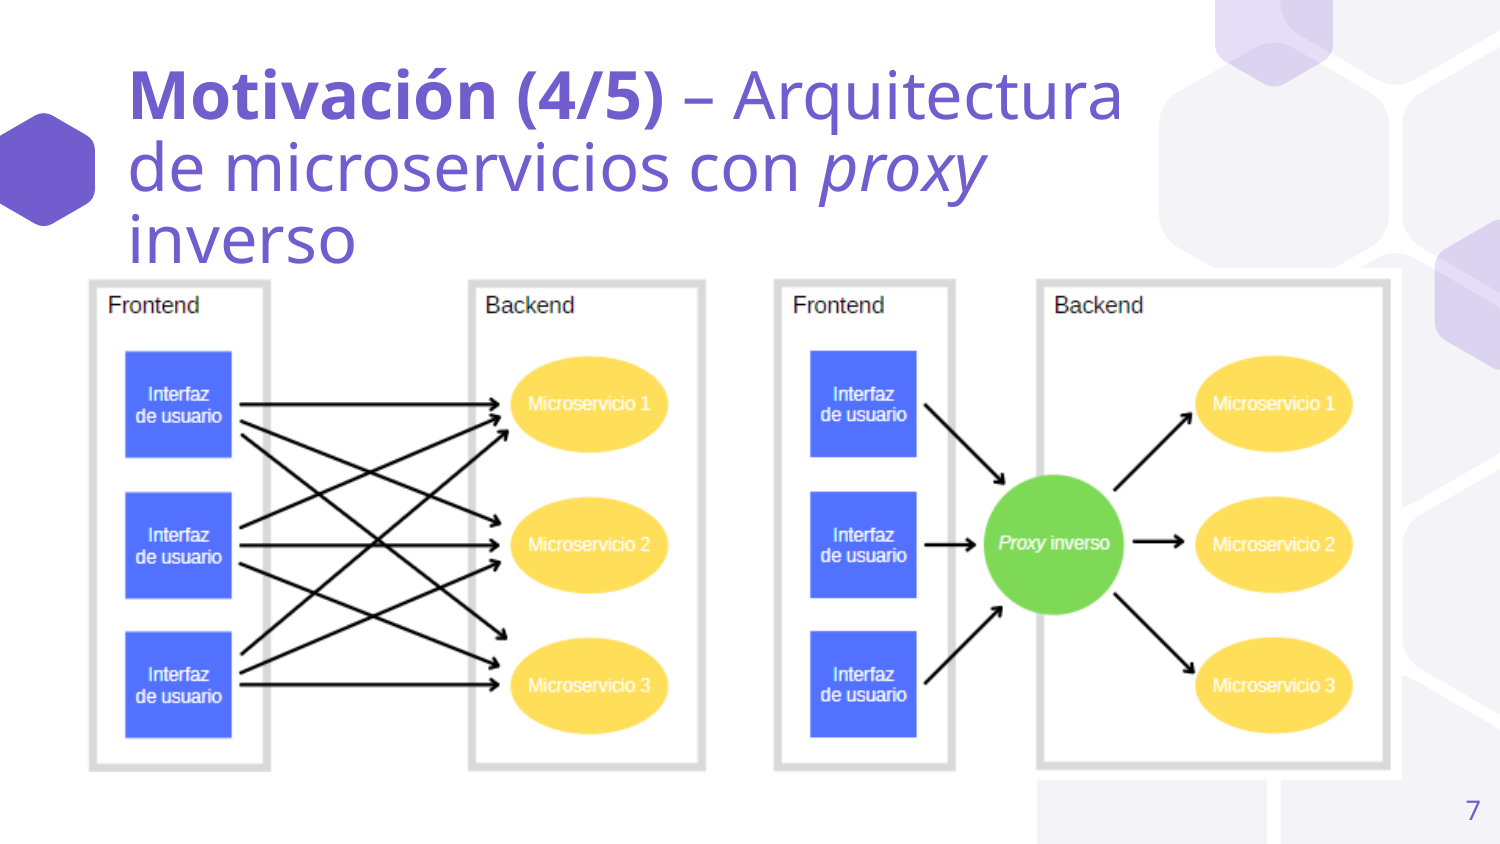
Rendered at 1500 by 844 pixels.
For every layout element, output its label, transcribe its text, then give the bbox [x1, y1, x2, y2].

slide_number 7 [1391, 779, 1482, 844]
title Motivación (4/5) – Arquitectura de microservicios con proxy inverso [127, 137, 1184, 203]
picture [765, 267, 1402, 780]
picture [80, 267, 719, 780]
